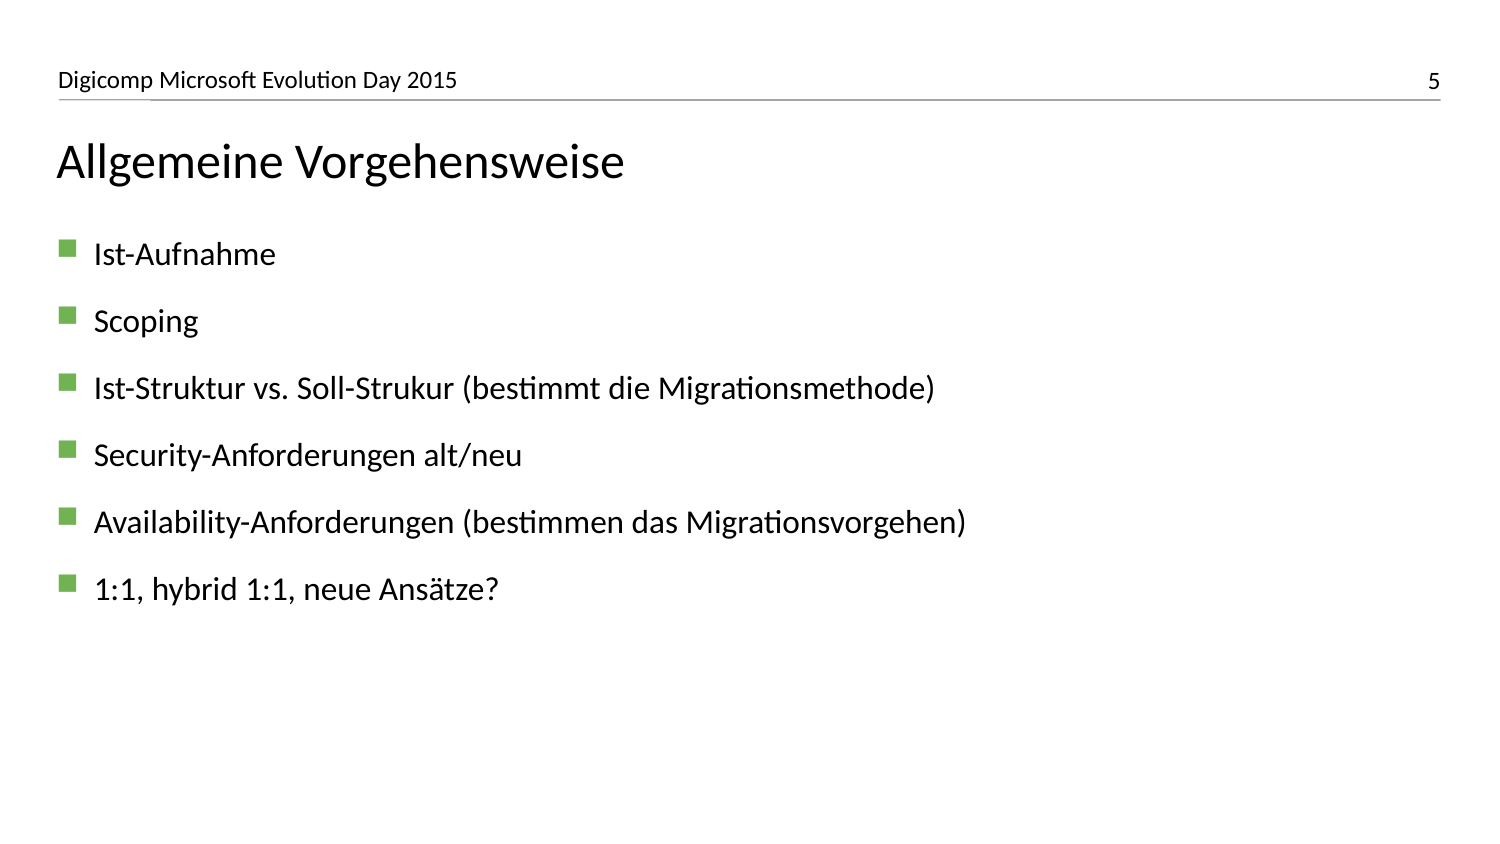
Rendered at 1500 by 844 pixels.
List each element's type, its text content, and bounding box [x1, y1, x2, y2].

list Ist-Aufnahme Scoping Ist-Struktur vs. Soll-Strukur (bestimmt die Migrationsmethode) Security-Anforderungen alt/neu Availability-Anforderungen (bestimmen das Migrationsvorgehen) 1:1, hybrid 1:1, neue Ansätze? [41, 224, 1449, 760]
title Allgemeine Vorgehensweise [41, 115, 1447, 210]
